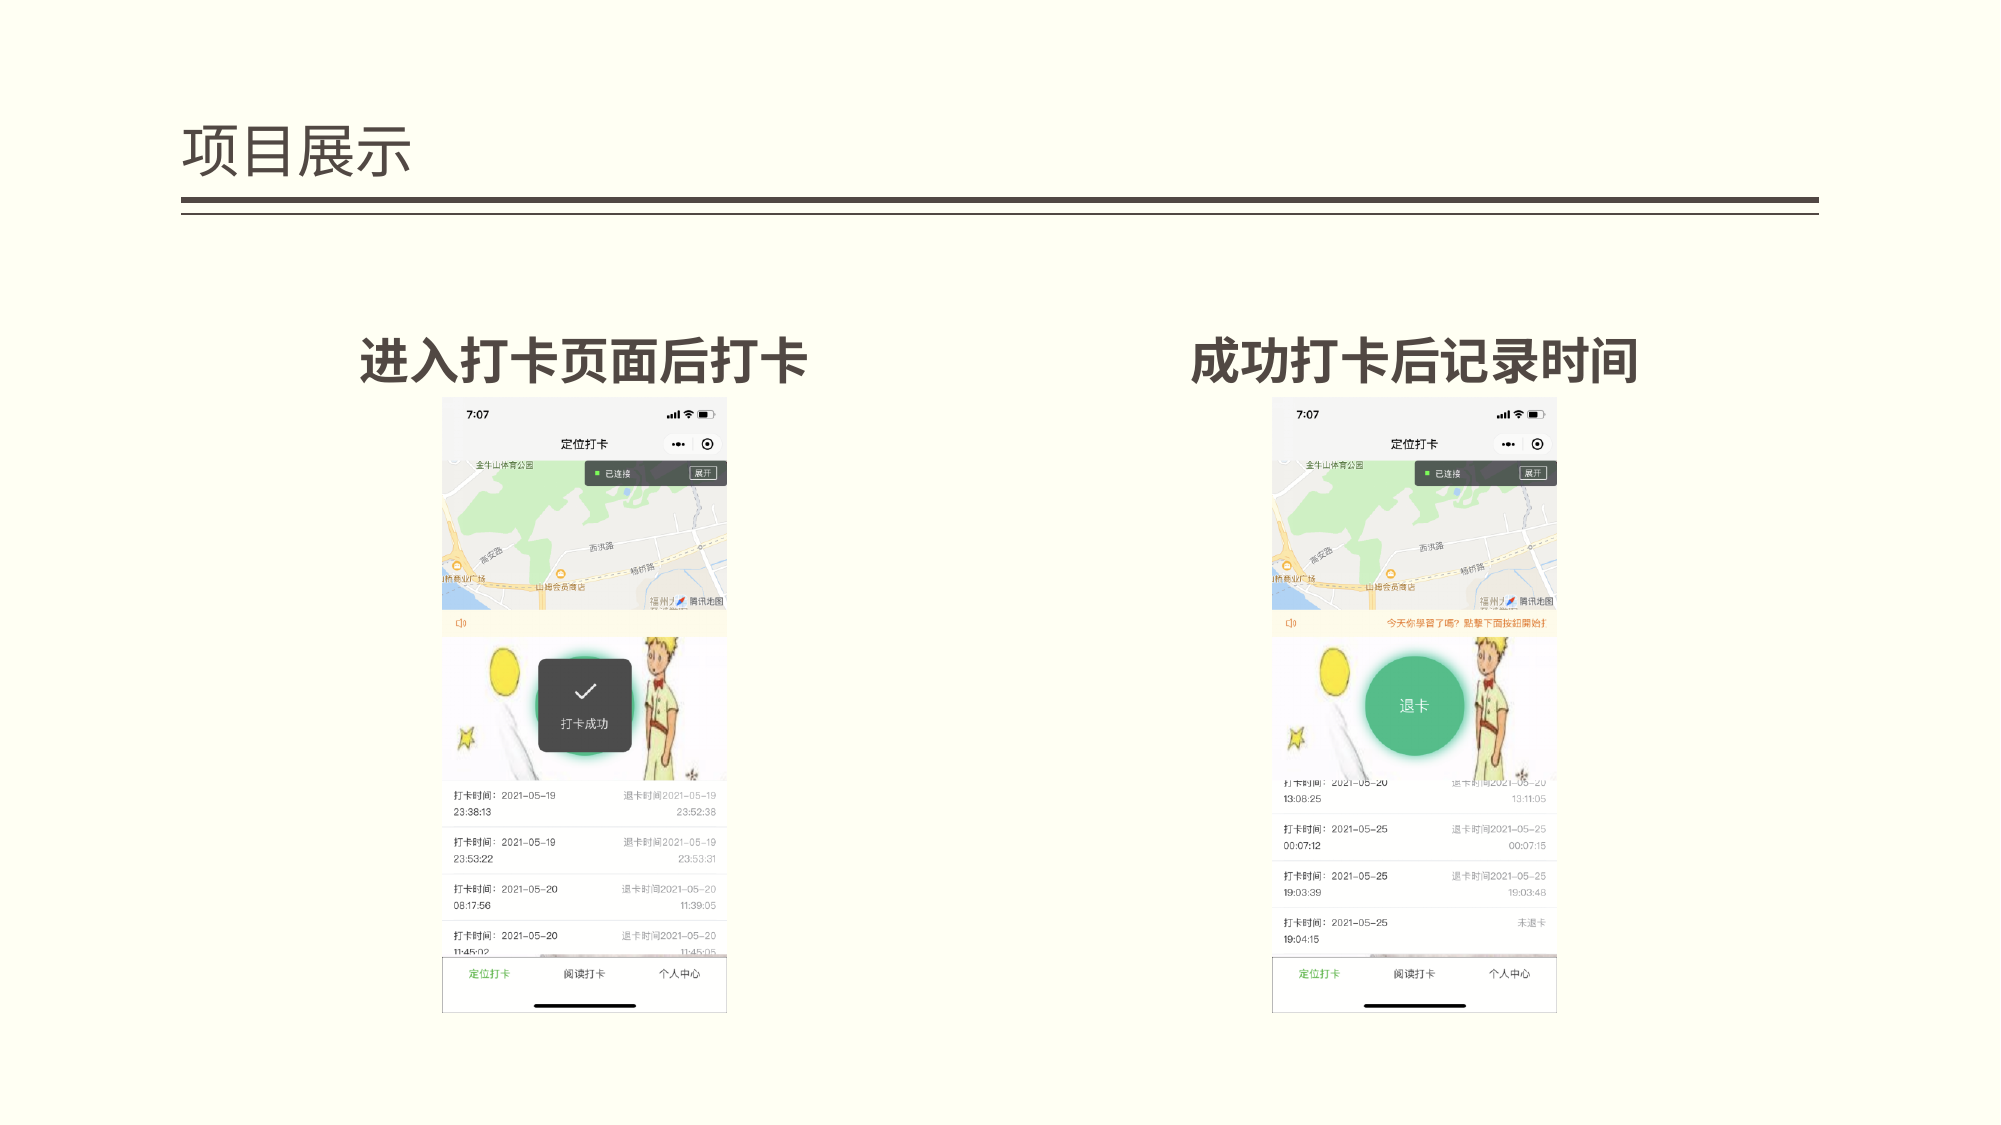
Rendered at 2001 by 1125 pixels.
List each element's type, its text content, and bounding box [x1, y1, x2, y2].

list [442, 397, 727, 1013]
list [1272, 397, 1557, 1013]
list 进入打卡页面后打卡 [181, 262, 989, 398]
title 项目展示 [181, 12, 1819, 193]
list 成功打卡后记录时间 [1011, 262, 1819, 398]
